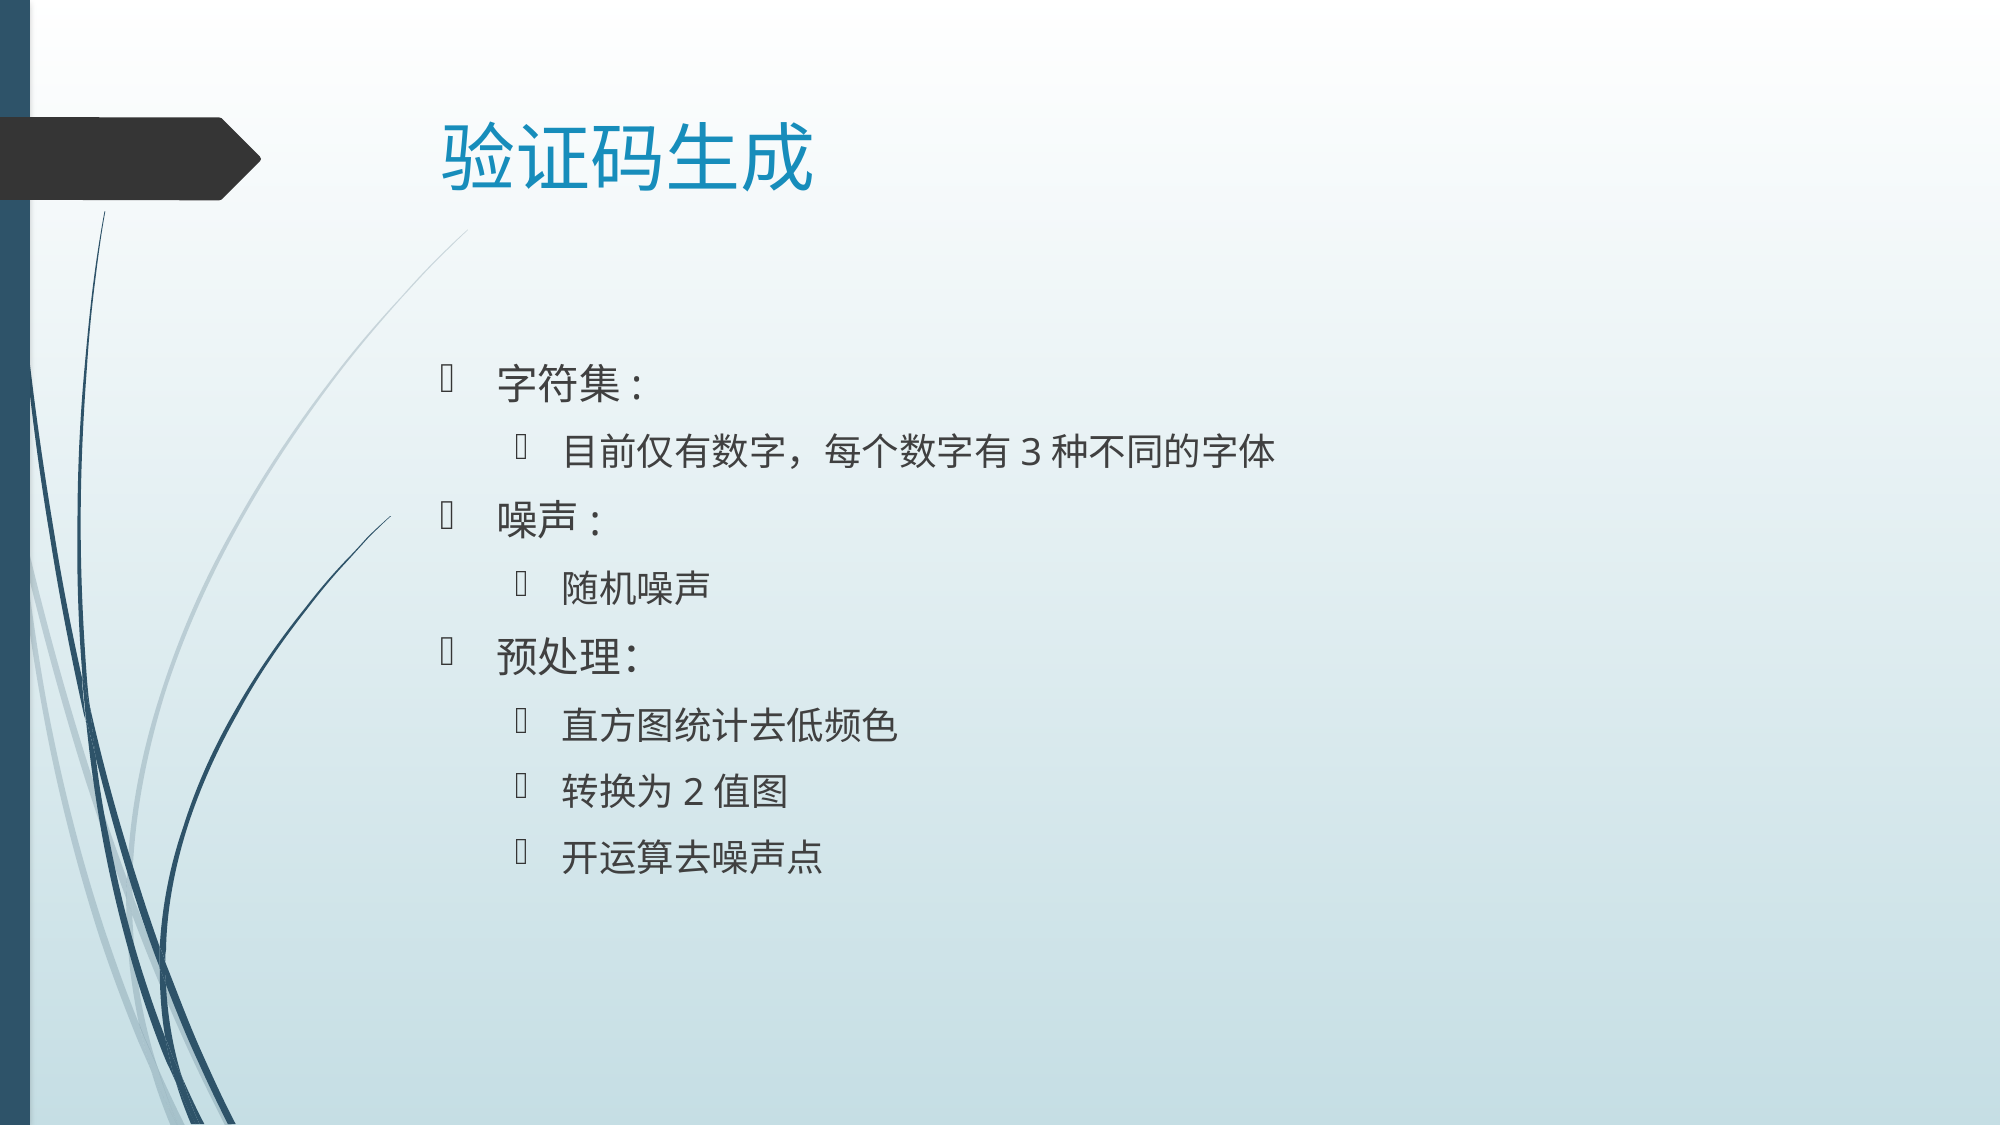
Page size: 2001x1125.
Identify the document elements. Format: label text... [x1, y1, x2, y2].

list 字符集: 目前仅有数字，每个数字有3种不同的字体 噪声: 随机噪声 预处理： 直方图统计去低频色 转换为2值图 开运算去噪声点 [424, 350, 1888, 970]
title 验证码生成 [425, 102, 1888, 313]
